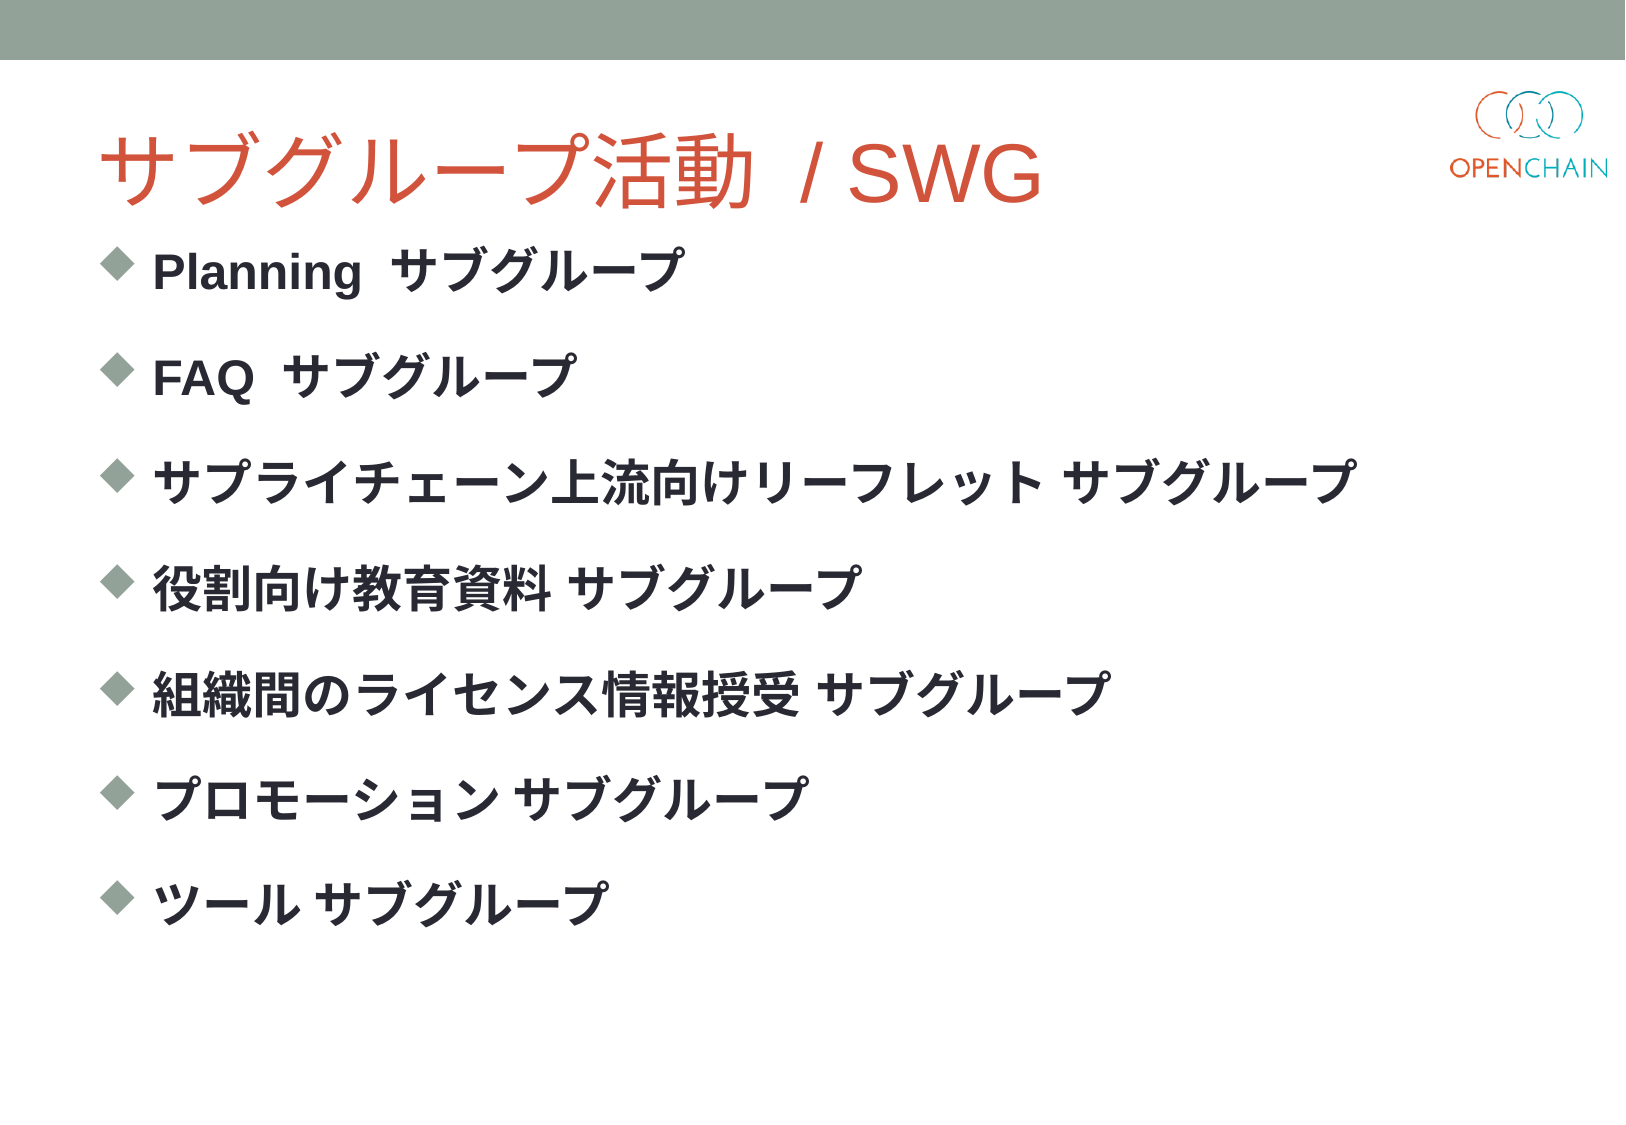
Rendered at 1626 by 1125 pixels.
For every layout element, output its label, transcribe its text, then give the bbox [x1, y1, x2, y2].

picture [1544, 91, 1607, 178]
title サブグループ活動 / SWG [81, 87, 1544, 231]
list Planning サブグループ FAQ サブグループ サプライチェーン上流向けリーフレット サブグループ 役割向け教育資料 サブグループ 組織間のライセンス情報授受 サブグループ プロモーション サブグループ ツール サブグループ [81, 231, 1544, 1071]
